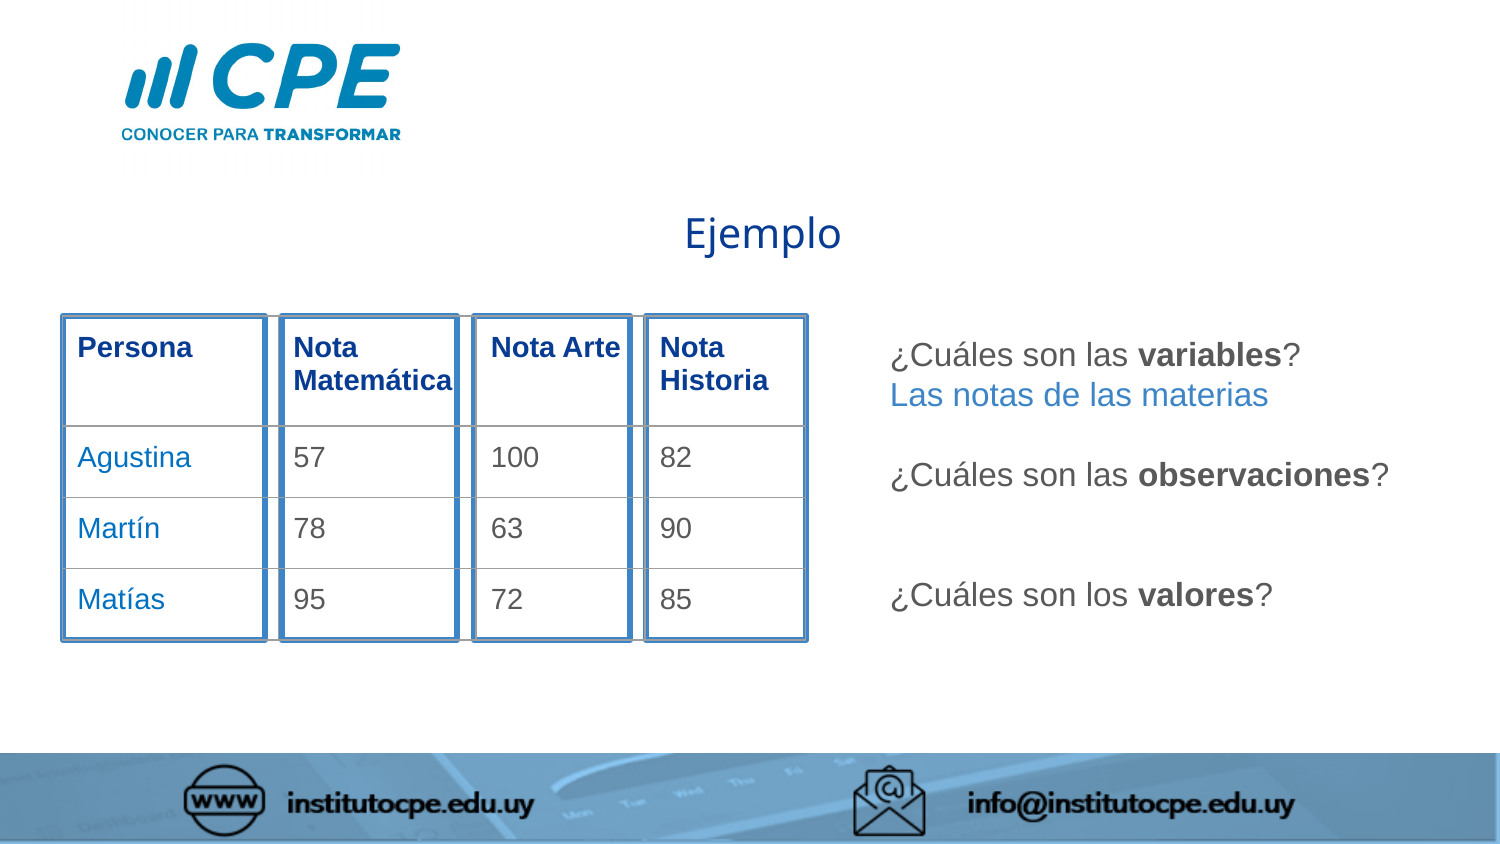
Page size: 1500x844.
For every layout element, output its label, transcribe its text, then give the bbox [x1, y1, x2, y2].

table_cell 78 [279, 498, 475, 568]
table_cell 63 [477, 498, 644, 568]
table_cell 100 [477, 427, 644, 497]
table_cell Martín [63, 498, 278, 568]
text_box ¿Cuáles son las variables? Las notas de las materias ¿Cuáles son las observaciones? ¿Cuáles son los valores? [874, 286, 1473, 670]
table_cell 72 [477, 569, 644, 639]
table_header Nota Matemática [279, 317, 475, 425]
table_cell Matías [63, 569, 278, 639]
text_box Ejemplo [64, 197, 1462, 298]
table_cell 95 [279, 569, 475, 639]
picture [0, 753, 1500, 844]
table_cell 90 [646, 498, 805, 568]
table_header Nota Historia [646, 317, 805, 425]
table_header Persona [63, 317, 278, 425]
table_cell 57 [279, 427, 475, 497]
table_cell 82 [646, 427, 805, 497]
picture [112, 0, 406, 185]
table_cell 85 [646, 569, 805, 639]
table_cell Agustina [63, 427, 278, 497]
table_header Nota Arte [477, 317, 644, 425]
